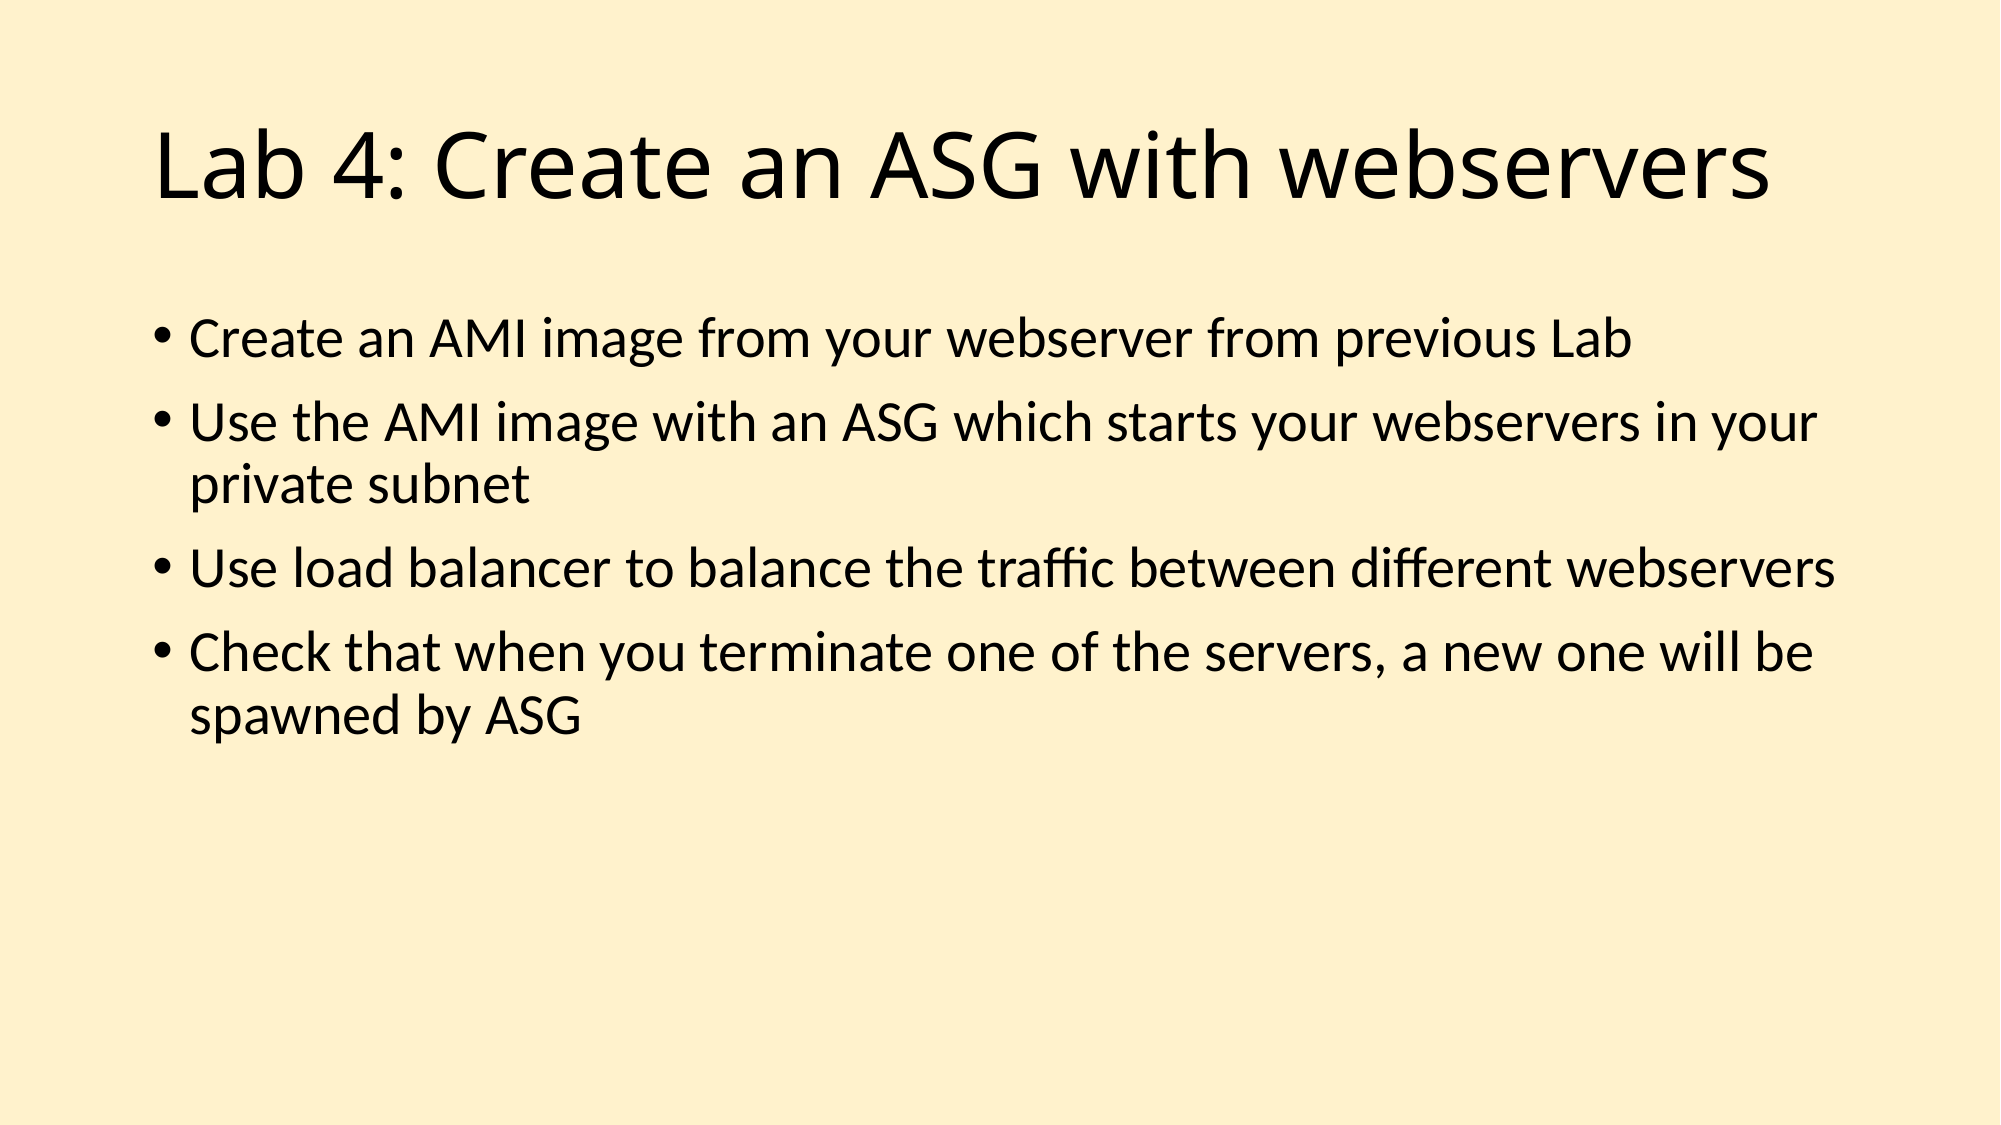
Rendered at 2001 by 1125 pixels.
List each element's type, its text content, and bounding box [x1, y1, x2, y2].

list Create an AMI image from your webserver from previous Lab Use the AMI image with an ASG which starts your webservers in your private subnet Use load balancer to balance the traffic between different webservers Check that when you terminate one of the servers, a new one will be spawned by ASG [137, 299, 1863, 1014]
title Lab 4: Create an ASG with webservers [137, 59, 1863, 278]
